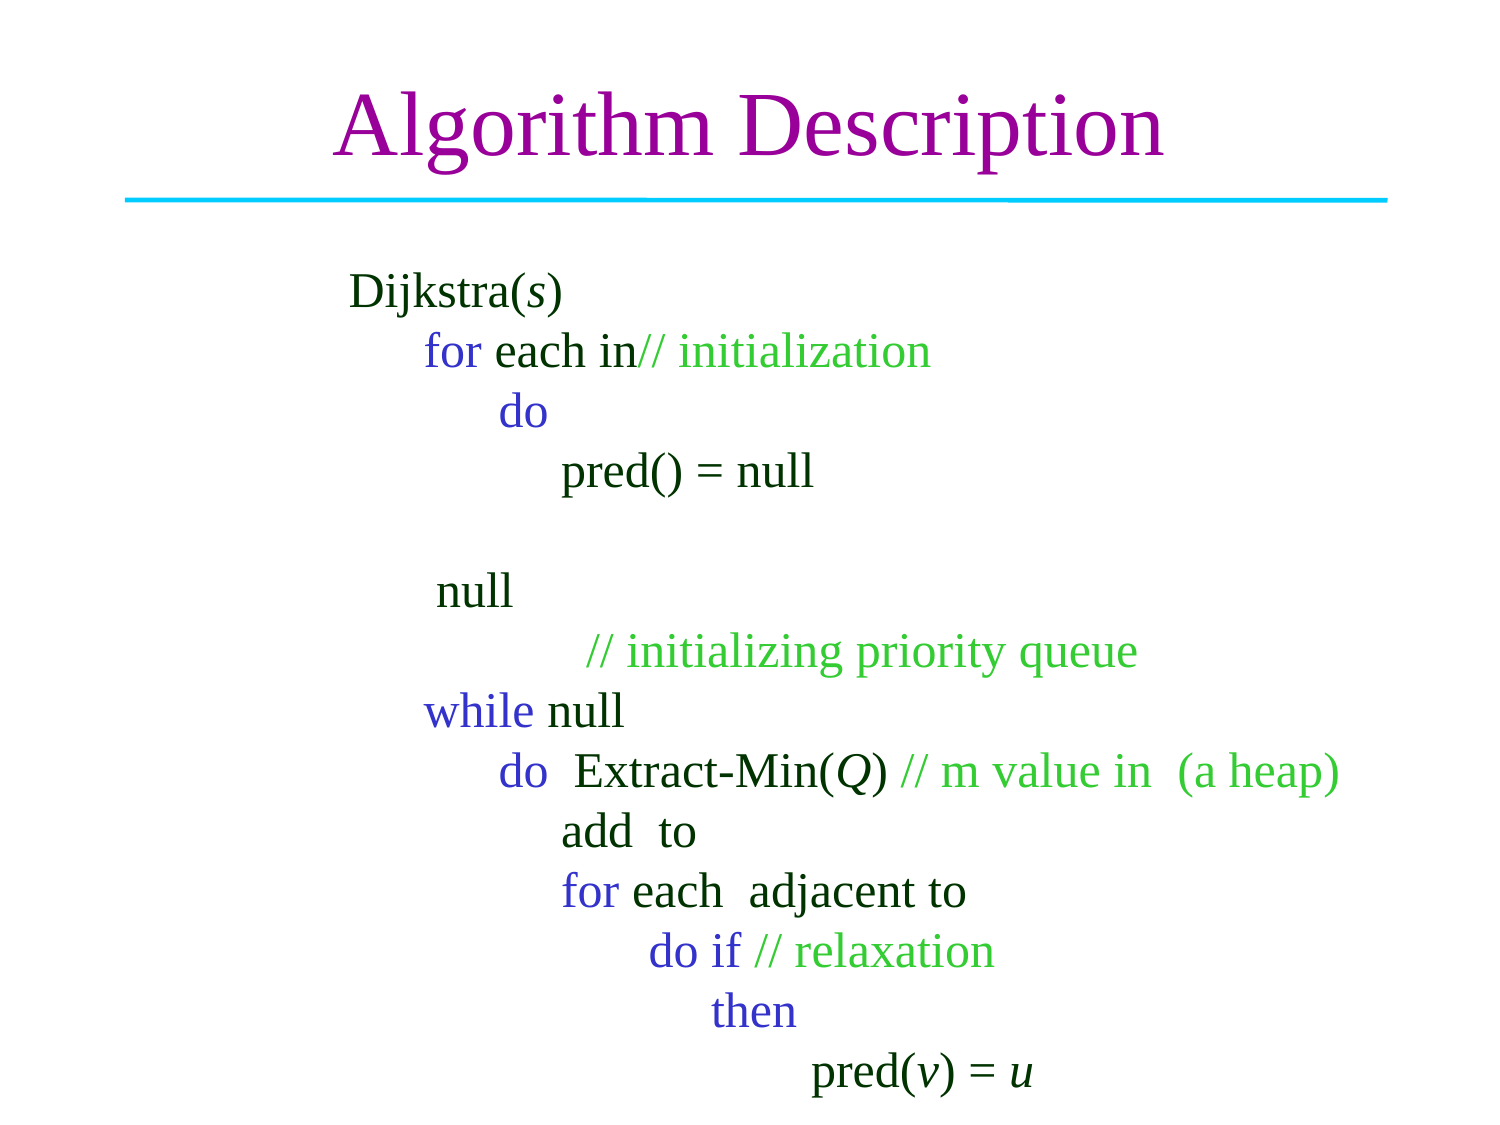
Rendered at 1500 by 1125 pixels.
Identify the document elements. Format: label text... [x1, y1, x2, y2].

title Algorithm Description [112, 24, 1388, 213]
